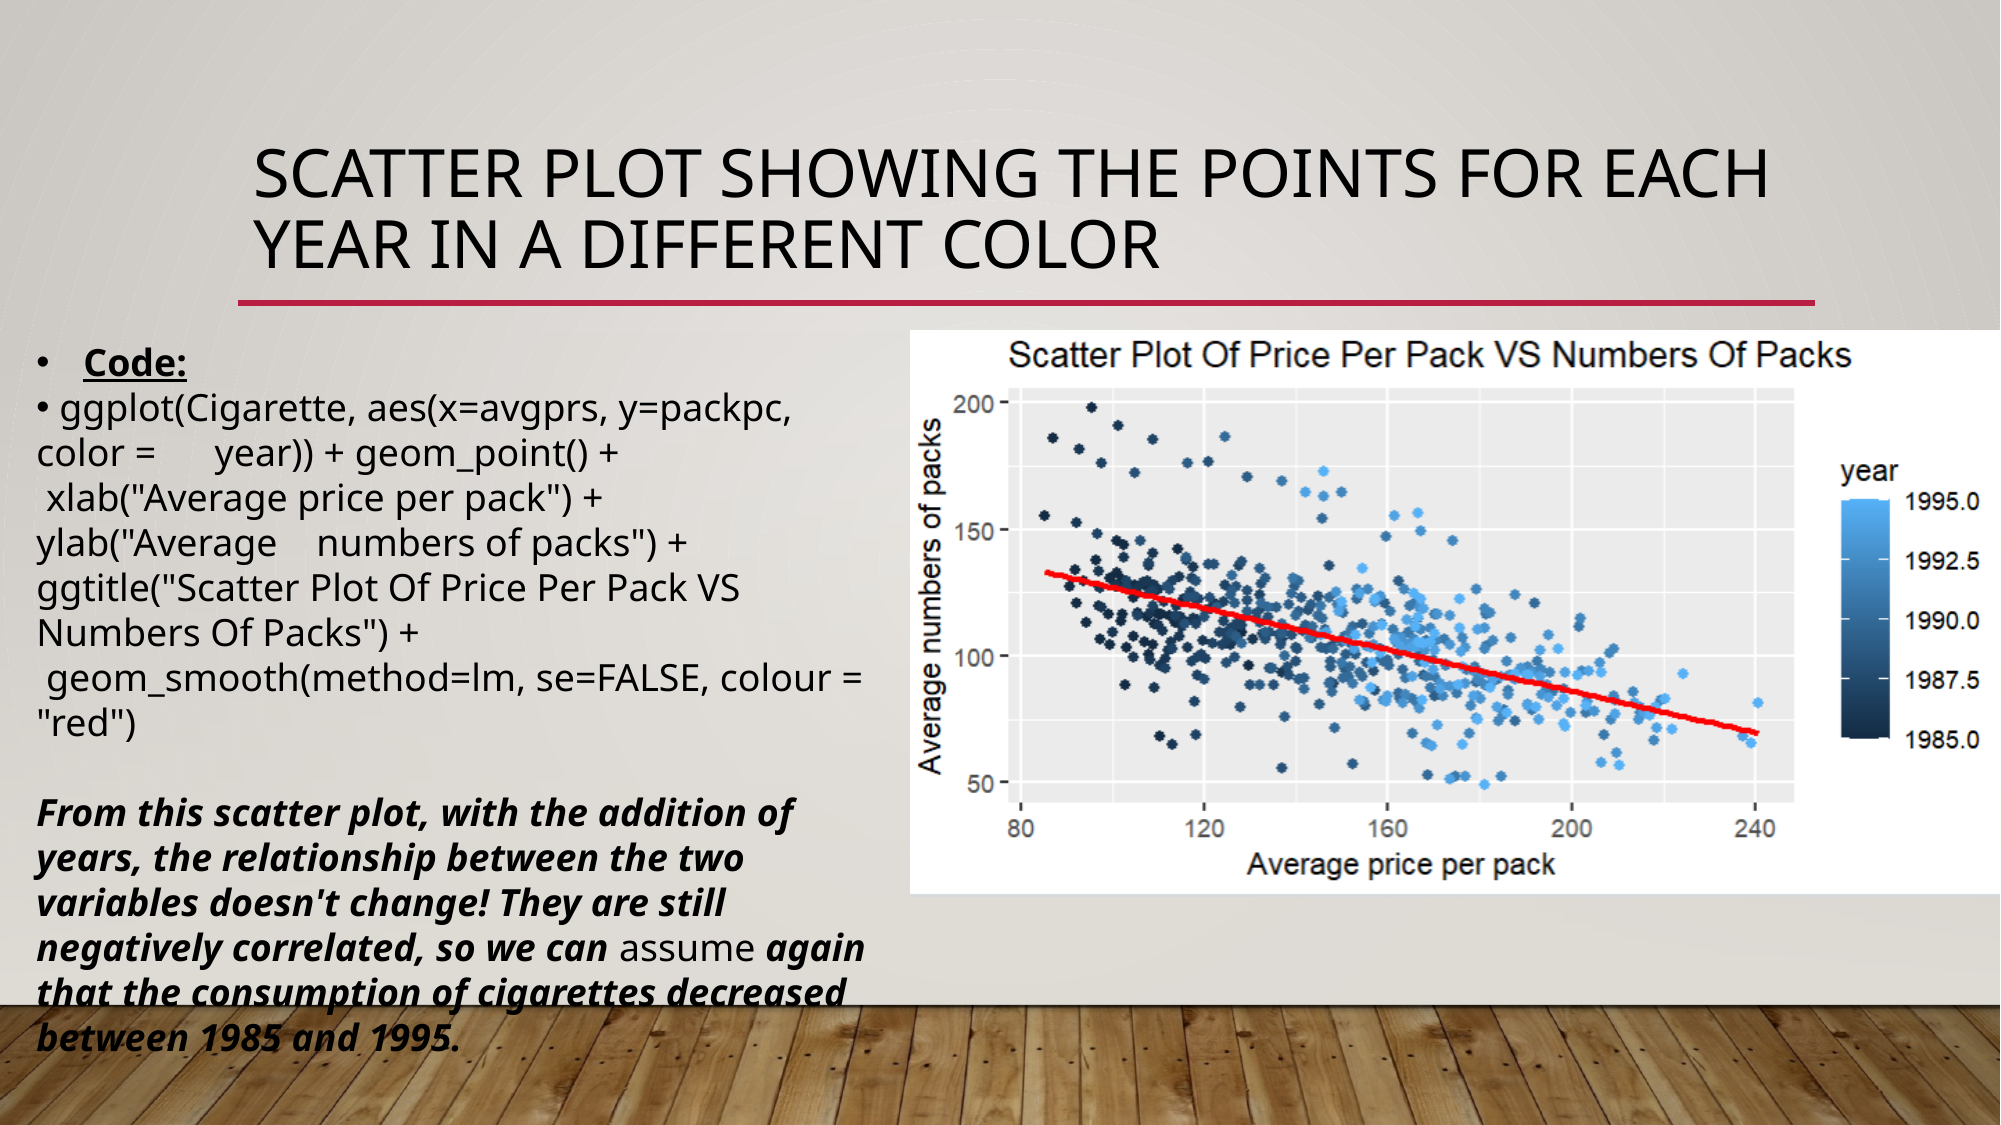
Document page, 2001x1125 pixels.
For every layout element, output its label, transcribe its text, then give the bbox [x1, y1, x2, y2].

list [910, 330, 2000, 897]
title scatter plot showing the points for each year in a different color [238, 131, 1814, 305]
picture [0, 1005, 2000, 1125]
text_box Code: ggplot(Cigarette, aes(x=avgprs, y=packpc, color = year)) + geom_point() + xlab("Average price per pack") + ylab("Average numbers of packs") + ggtitle("Scatter Plot Of Price Per Pack VS Numbers Of Packs") + geom_smooth(method=lm, se=FALSE, colour = "red") From this scatter plot, with the addition of years, the relationship between the two variables doesn't change! They are still negatively correlated, so we can assume again that the consumption of cigarettes decreased between 1985 and 1995. [21, 331, 898, 1112]
